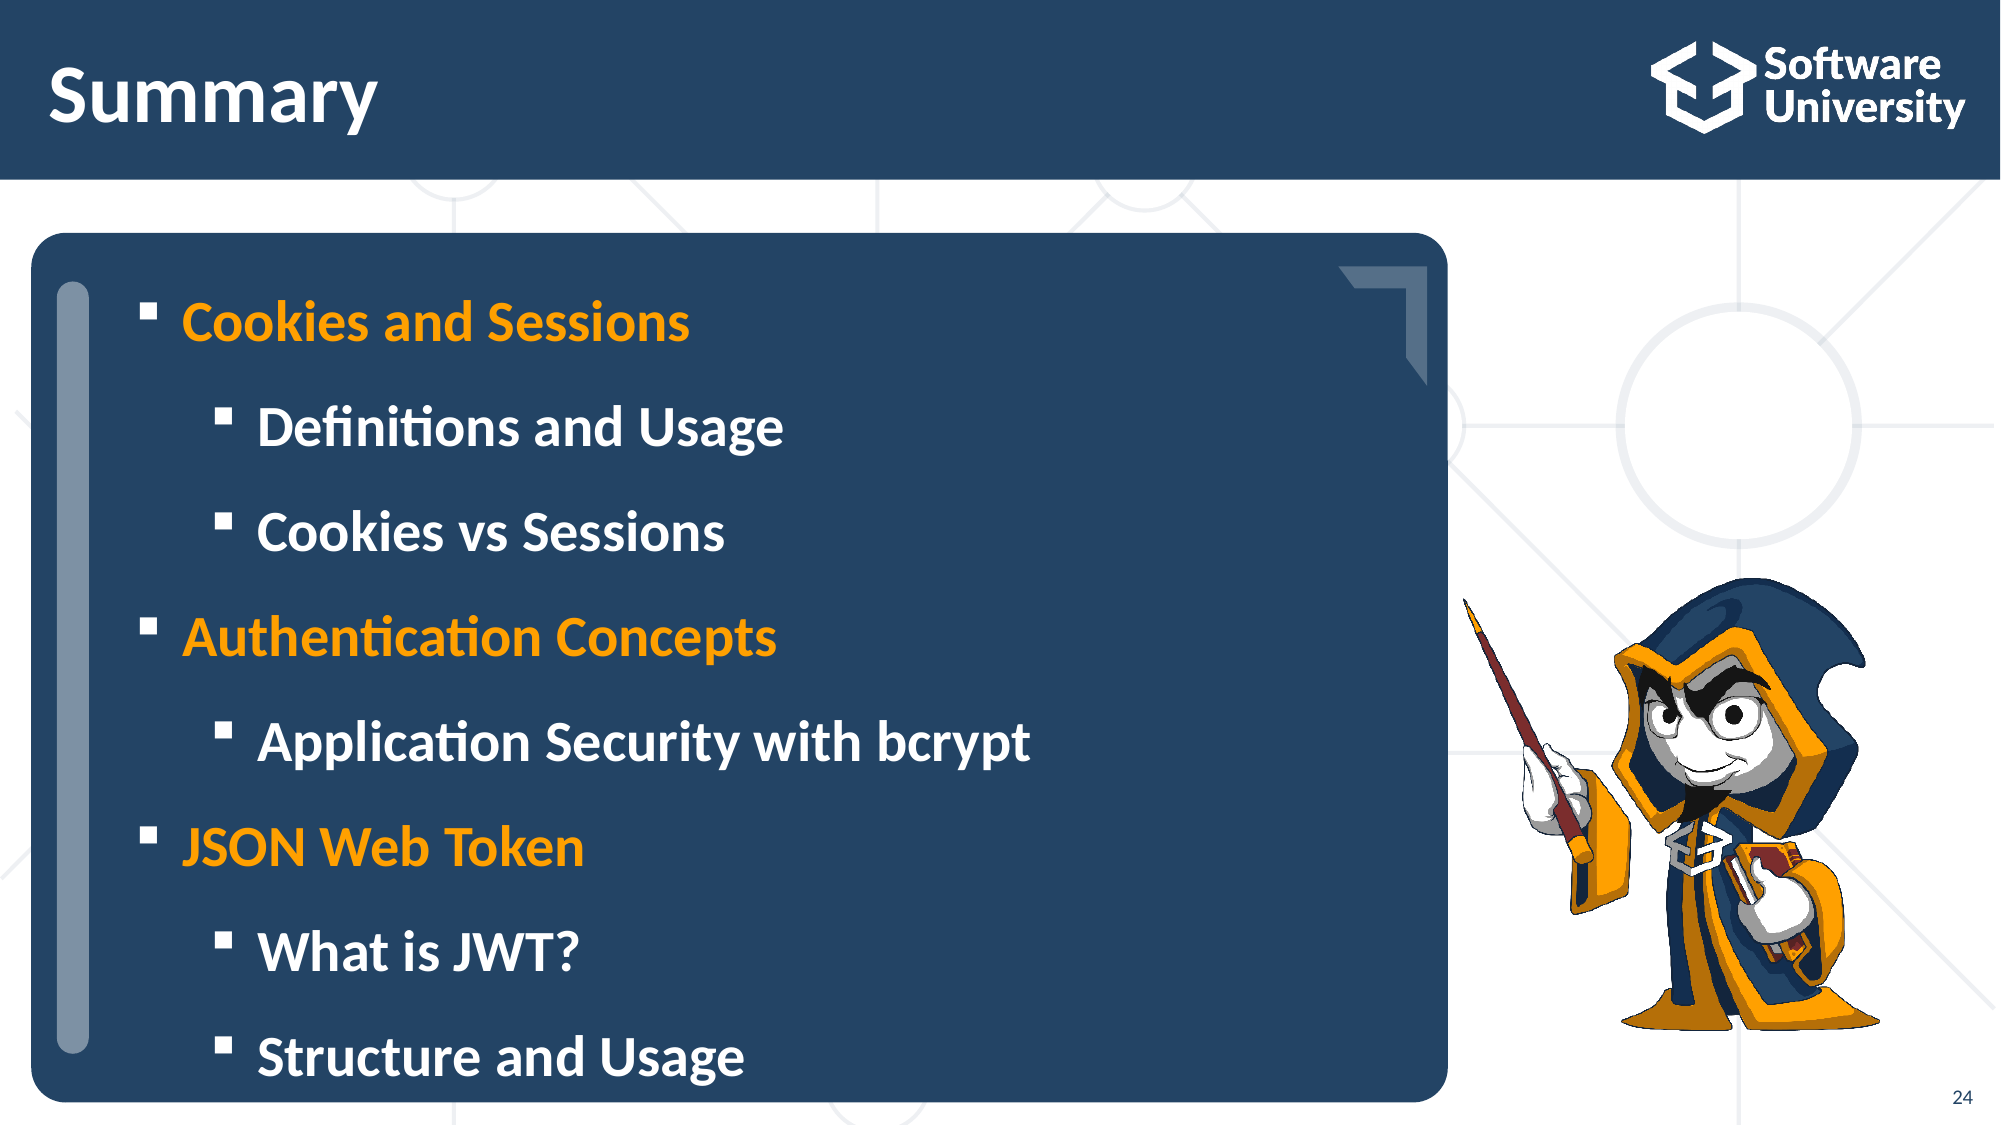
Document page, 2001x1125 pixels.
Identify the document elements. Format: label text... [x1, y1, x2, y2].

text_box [30, 232, 1449, 1103]
picture [1447, 537, 1921, 1050]
title Summary [31, 16, 1625, 162]
picture [1651, 41, 1966, 134]
slide_number 24 [1927, 1067, 1989, 1117]
